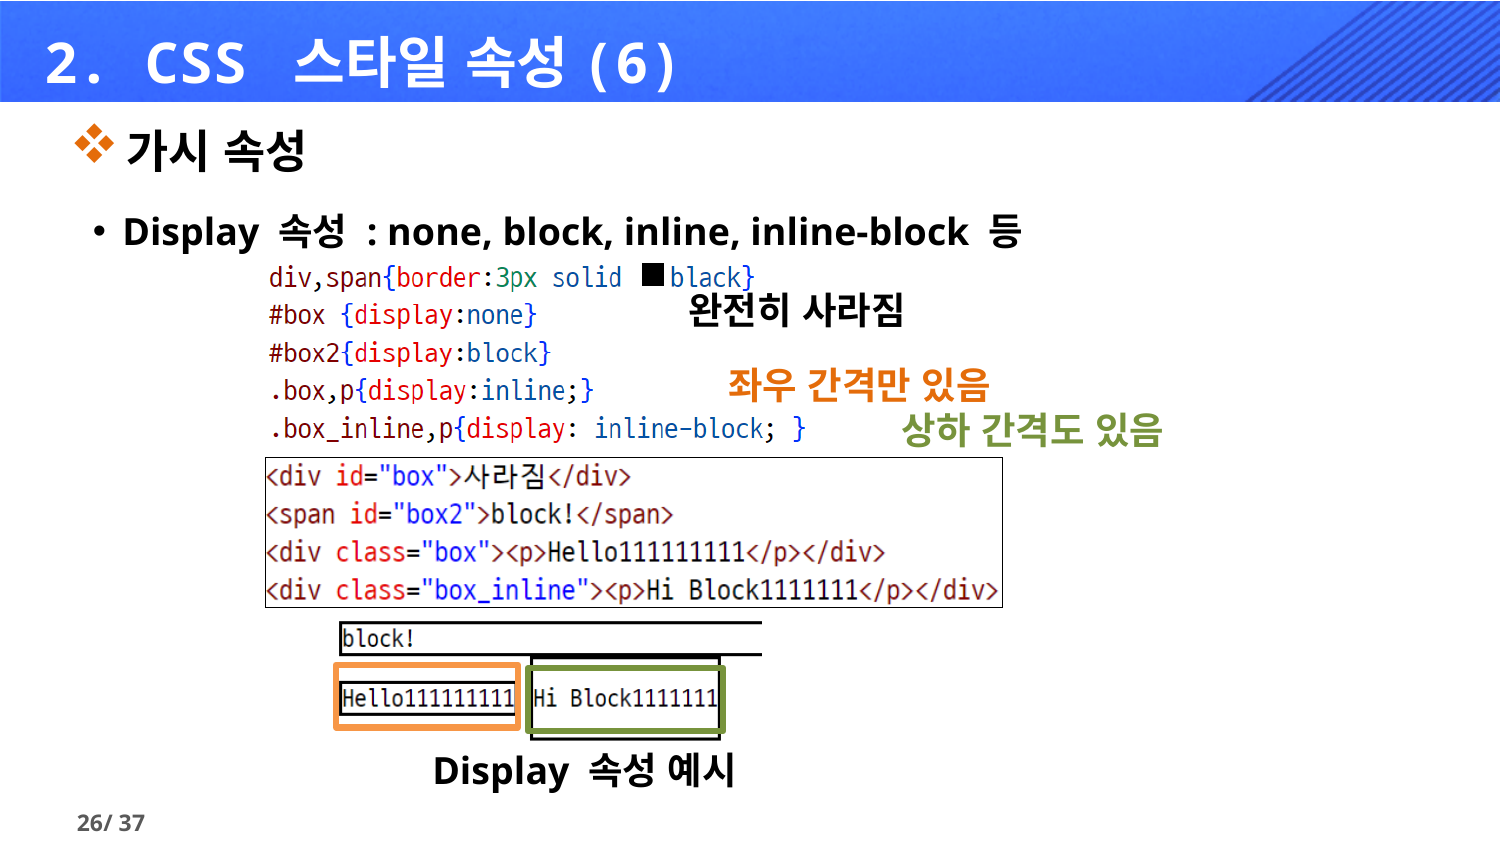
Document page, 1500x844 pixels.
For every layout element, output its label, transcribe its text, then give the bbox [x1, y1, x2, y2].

title 2. CSS 스타일 속성(6) [29, 20, 1368, 96]
text_box 좌우 간격만 있음 [813, 355, 1152, 415]
text_box 가시 속성 [55, 115, 323, 186]
picture [265, 256, 810, 449]
text_box Display 속성 예시 [88, 739, 1081, 799]
picture [265, 456, 1004, 608]
text_box Display 속성 : none, block, inline, inline-block 등 [78, 187, 1093, 261]
text_box 상하 간격도 있음 [811, 399, 1282, 460]
picture [336, 615, 762, 755]
text_box 완전히 사라짐 [813, 280, 1058, 340]
picture [0, 1, 1500, 102]
